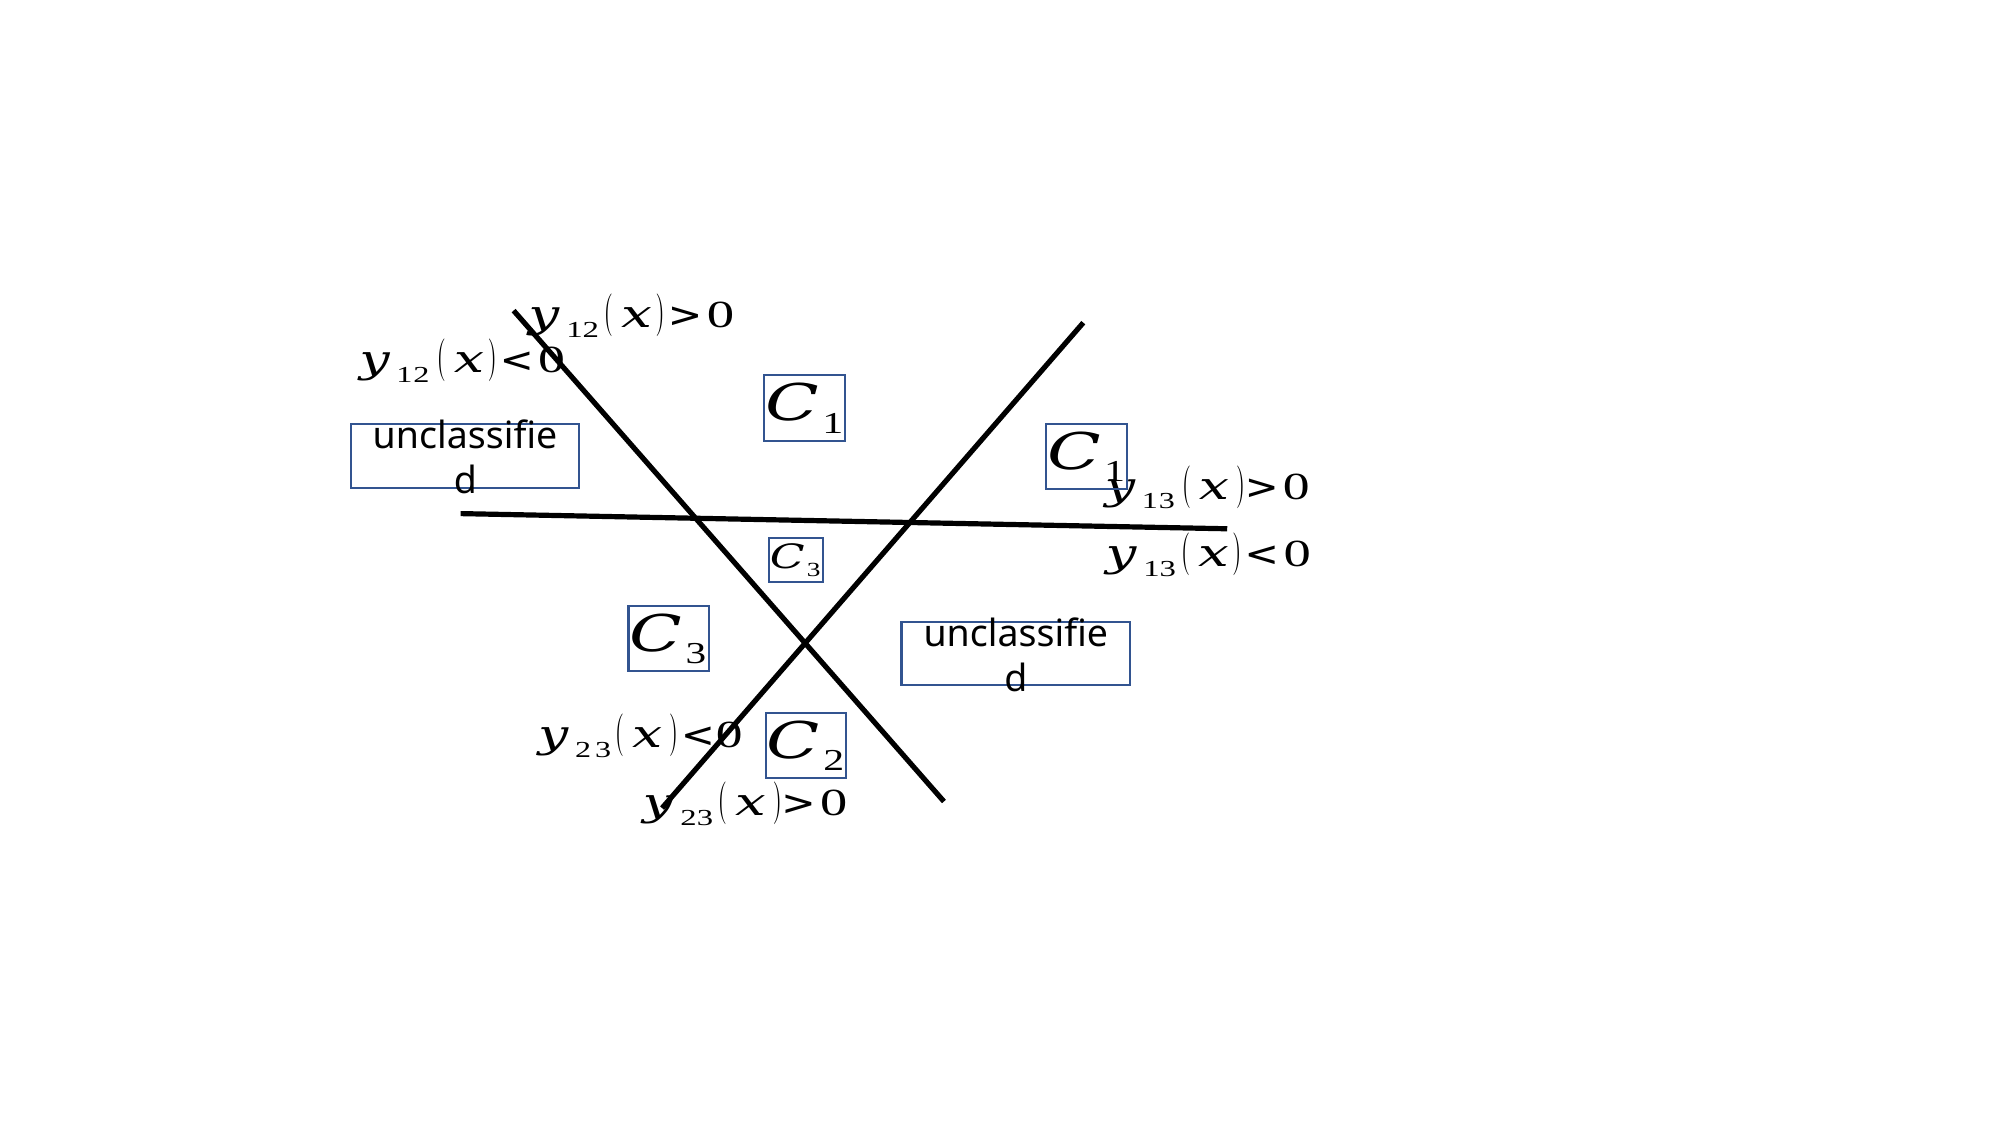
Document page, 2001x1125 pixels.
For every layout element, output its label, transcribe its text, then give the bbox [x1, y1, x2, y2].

text_box unclassified [1084, 621, 1131, 686]
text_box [513, 310, 944, 513]
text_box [513, 529, 662, 802]
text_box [662, 529, 1084, 809]
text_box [460, 513, 1228, 529]
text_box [662, 322, 1084, 513]
text_box unclassified [350, 423, 513, 489]
